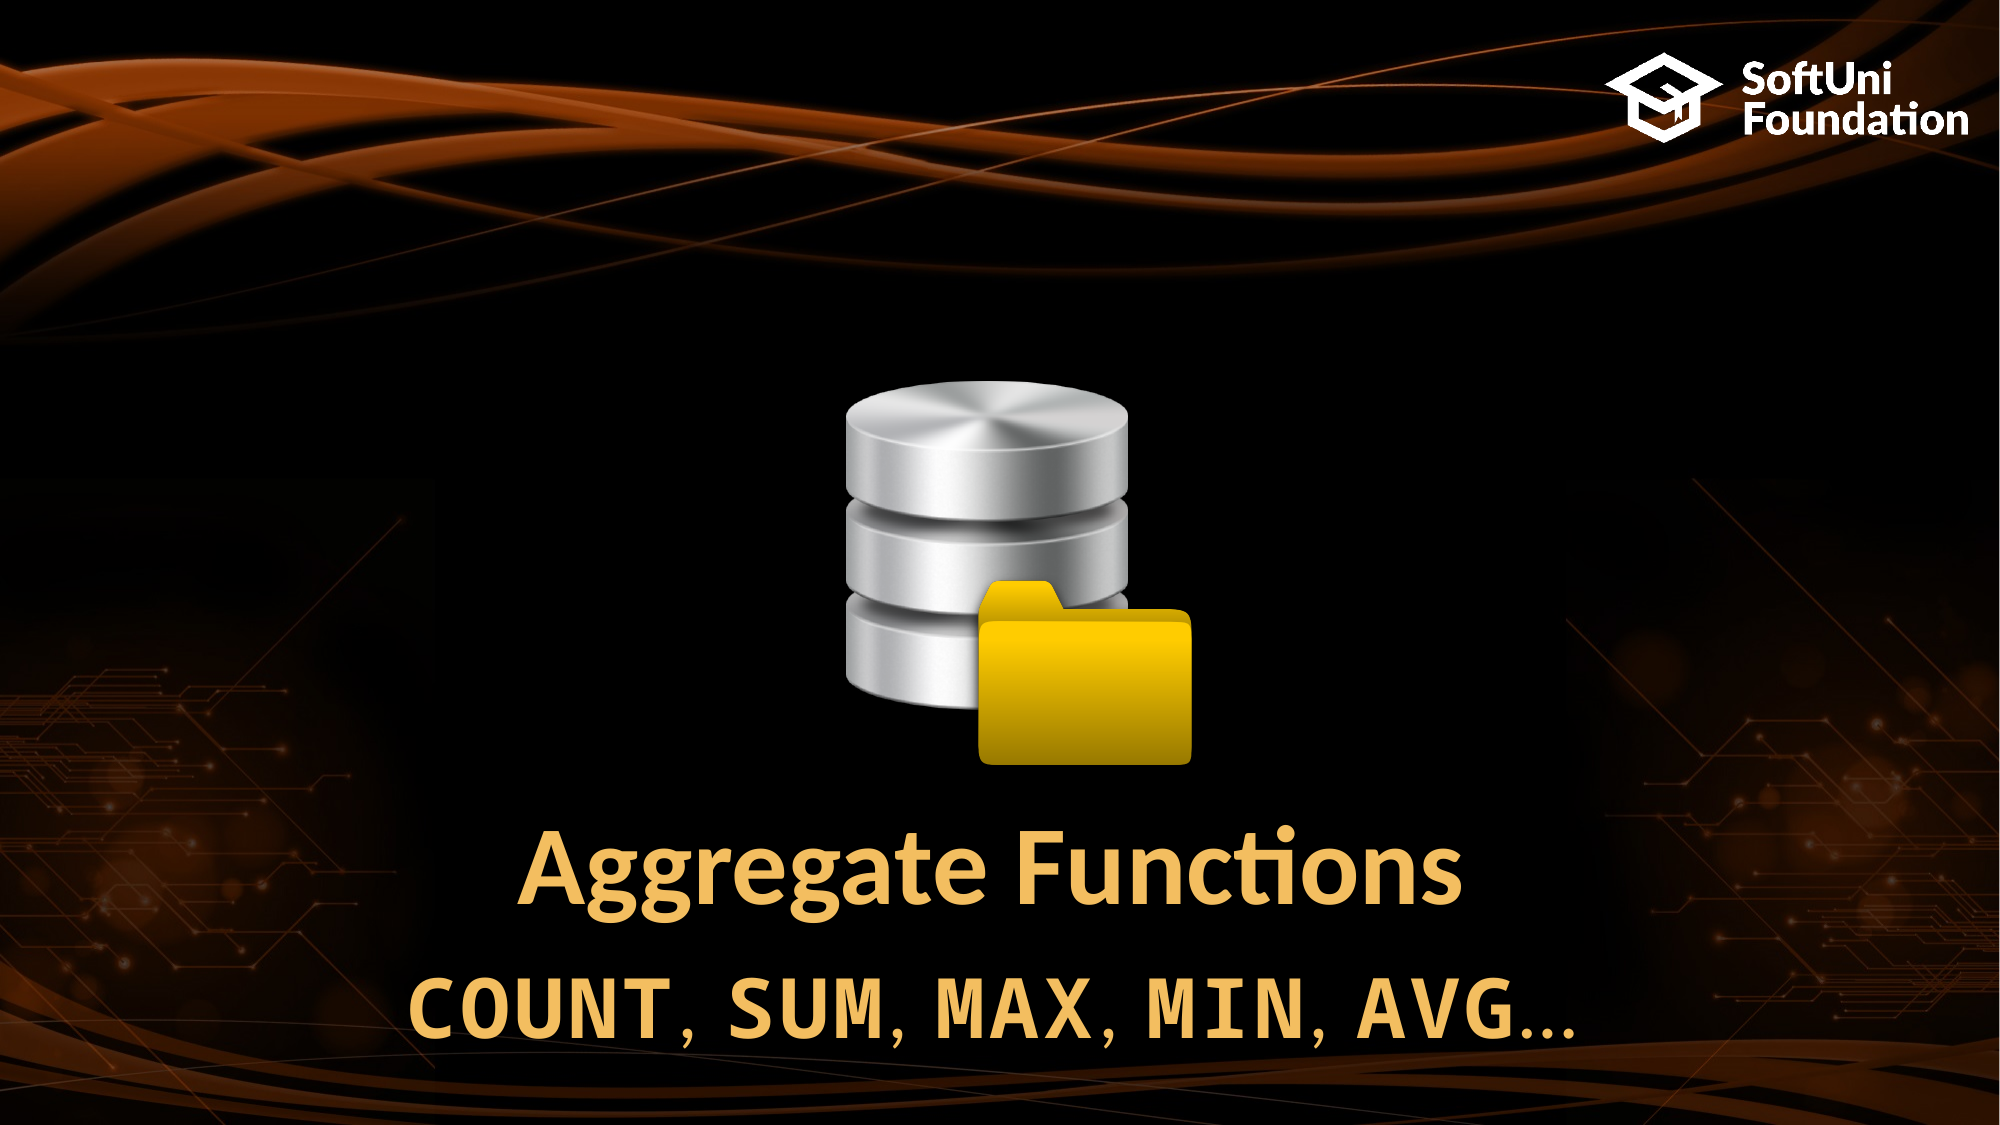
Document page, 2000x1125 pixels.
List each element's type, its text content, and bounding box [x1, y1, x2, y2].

picture [0, 0, 2000, 1125]
title Aggregate Functions [258, 800, 1725, 935]
list COUNT, SUM, MAX, MIN, AVG… [258, 944, 1725, 1062]
